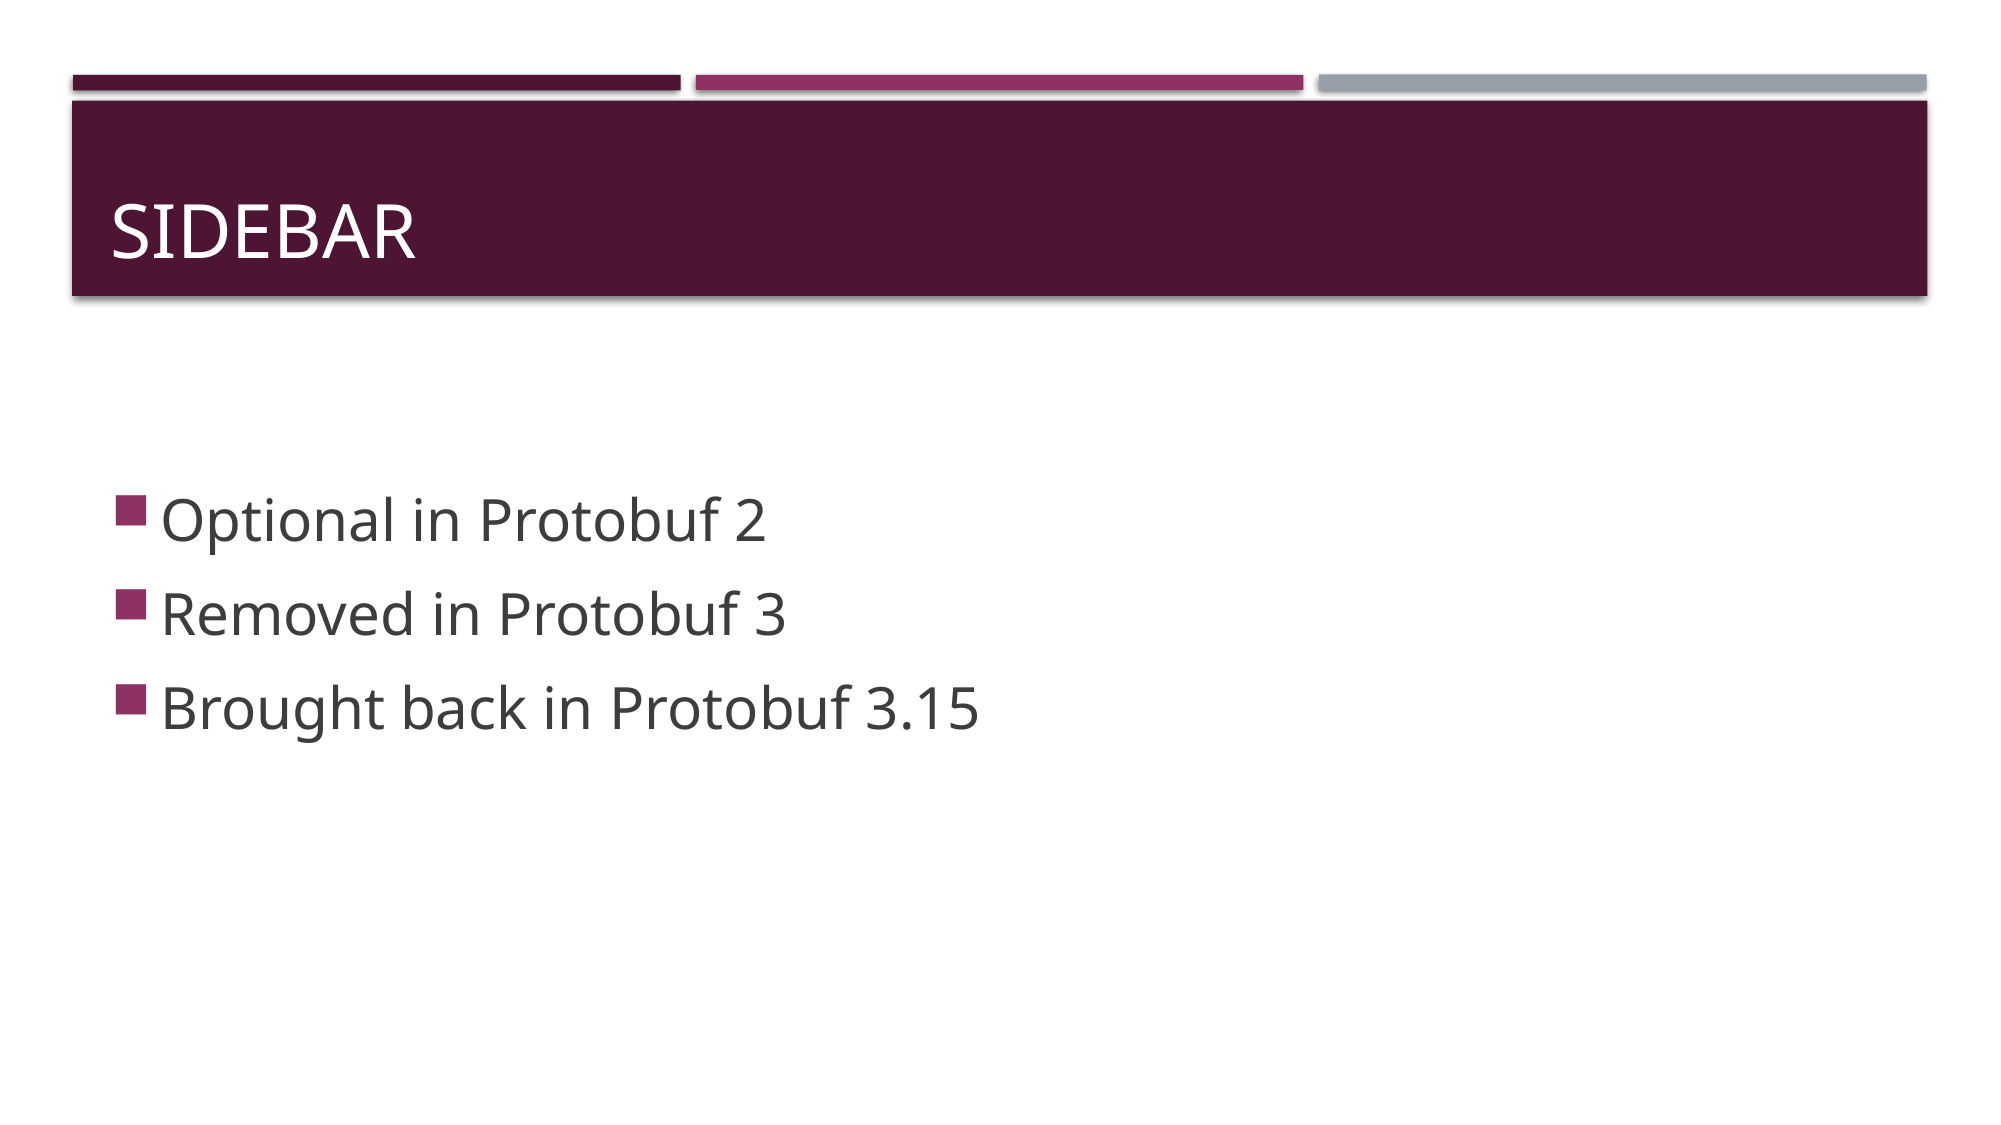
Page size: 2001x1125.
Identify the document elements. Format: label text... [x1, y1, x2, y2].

title Sidebar [95, 115, 1905, 282]
list Optional in Protobuf 2 Removed in Protobuf 3 Brought back in Protobuf 3.15 [95, 357, 1905, 962]
